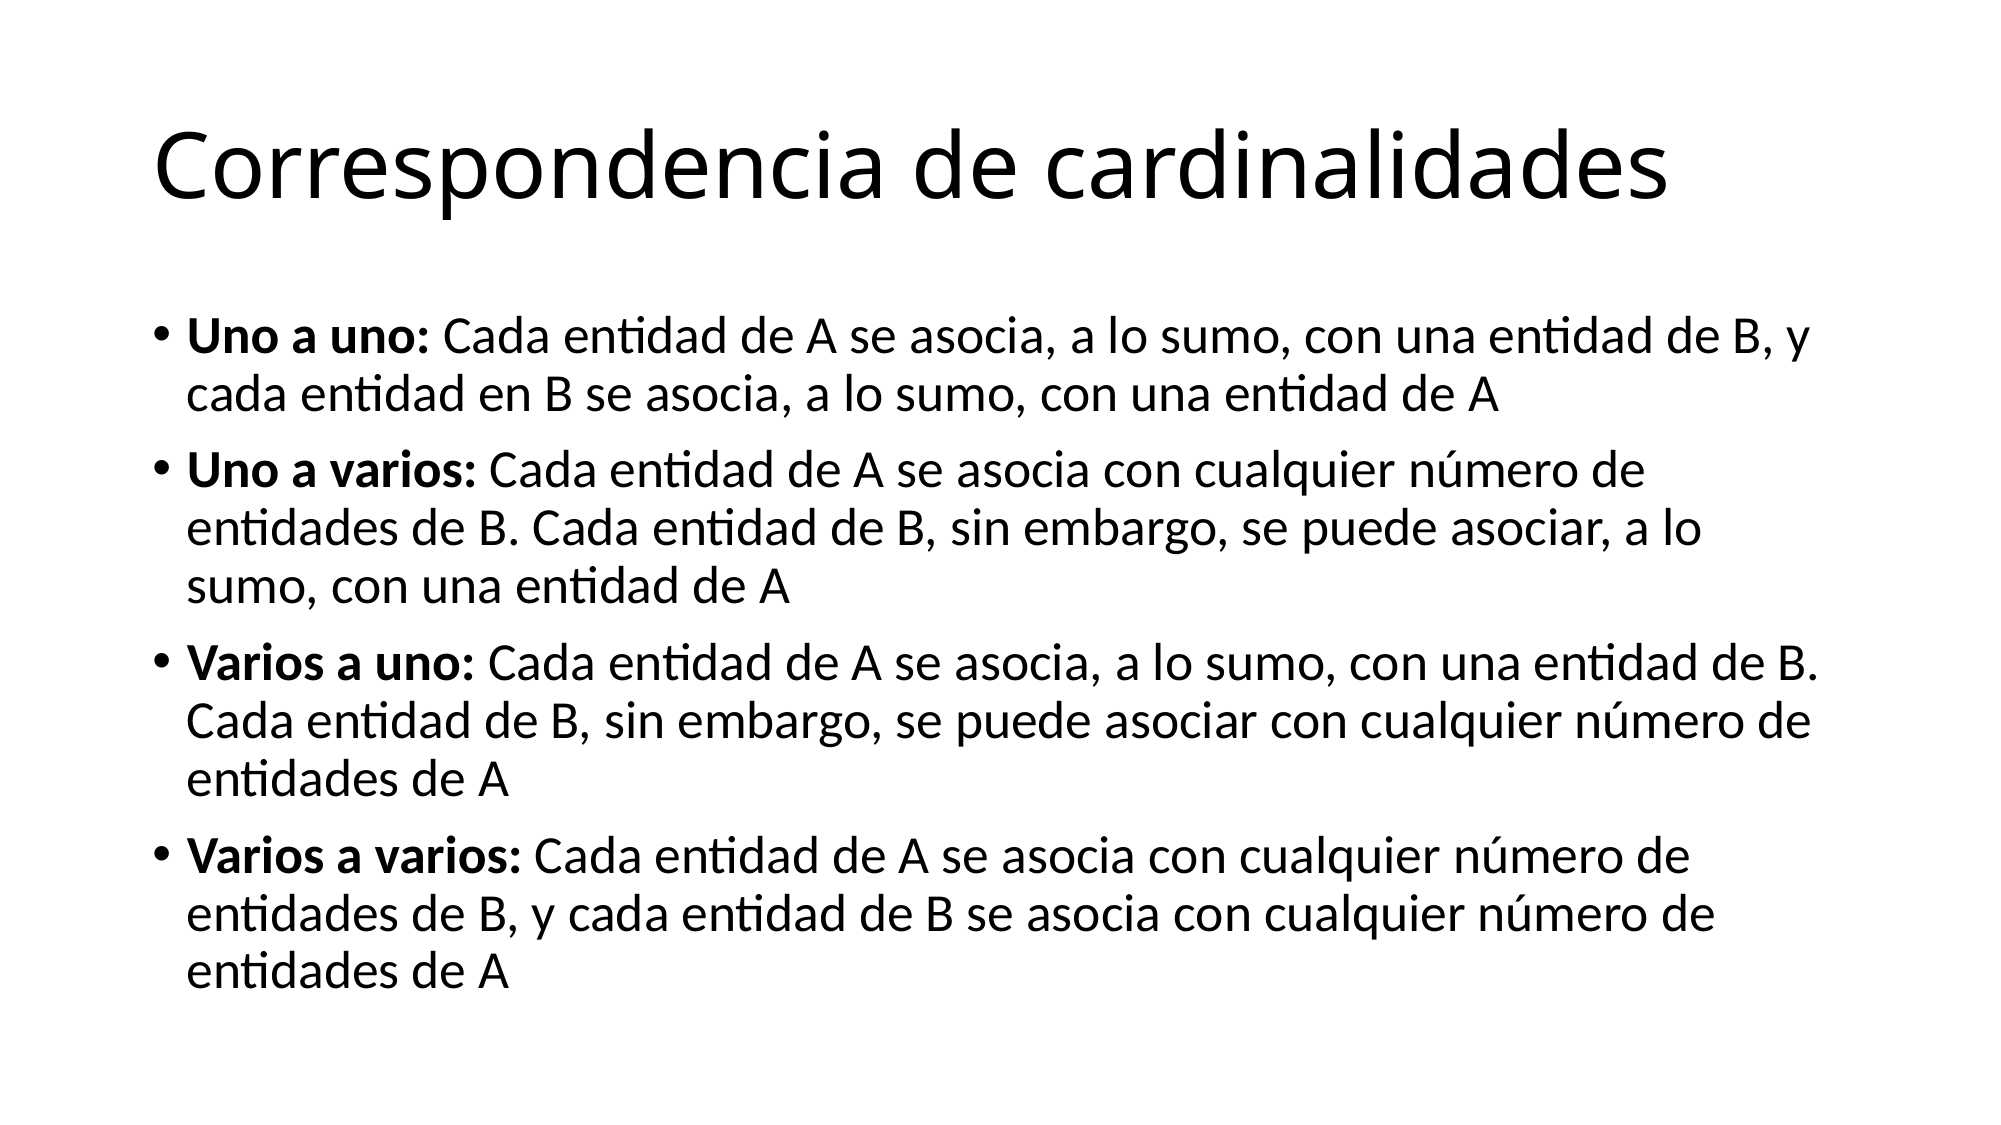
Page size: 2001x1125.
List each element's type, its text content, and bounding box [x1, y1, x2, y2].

title Correspondencia de cardinalidades [137, 59, 1863, 278]
list Uno a uno: Cada entidad de A se asocia, a lo sumo, con una entidad de B, y cada entidad en B se asocia, a lo sumo, con una entidad de A Uno a varios: Cada entidad de A se asocia con cualquier número de entidades de B. Cada entidad de B, sin embargo, se puede asociar, a lo sumo, con una entidad de A Varios a uno: Cada entidad de A se asocia, a lo sumo, con una entidad de B. Cada entidad de B, sin embargo, se puede asociar con cualquier número de entidades de A Varios a varios: Cada entidad de A se asocia con cualquier número de entidades de B, y cada entidad de B se asocia con cualquier número de entidades de A [137, 299, 1863, 1014]
